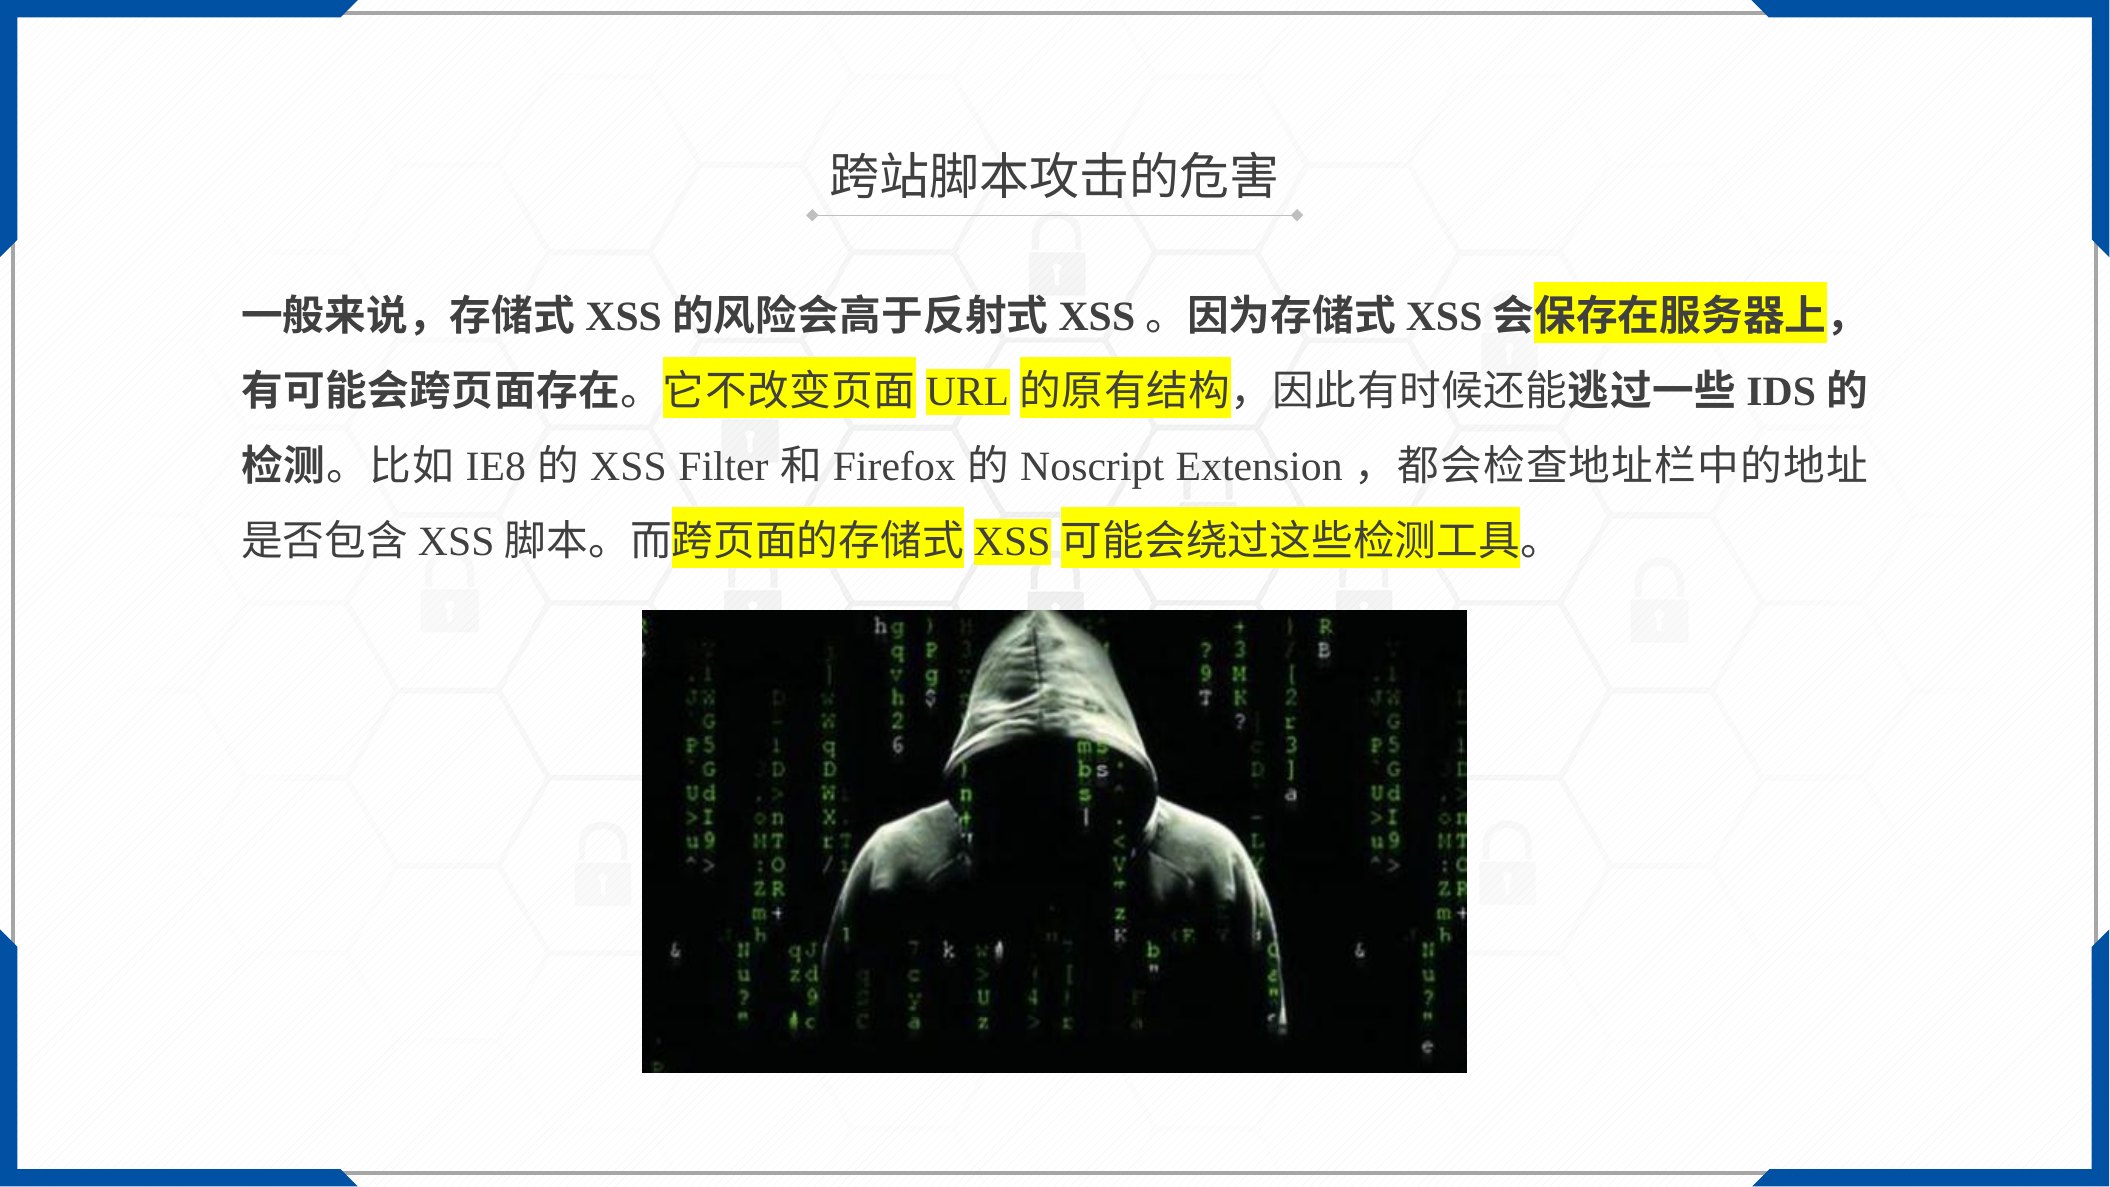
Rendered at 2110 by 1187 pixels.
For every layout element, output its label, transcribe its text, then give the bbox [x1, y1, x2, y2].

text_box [812, 137, 1298, 216]
picture [80, 0, 2029, 1187]
text_box 一般来说，存储式XSS的风险会高于反射式XSS。因为存储式XSS会保存在服务器上，有可能会跨页面存在。它不改变页面URL的原有结构，因此有时候还能逃过一些IDS的检测。比如IE8的XSS Filter和Firefox的Noscript Extension，都会检查地址栏中的地址是否包含XSS脚本。而跨页面的存储式XSS可能会绕过这些检测工具。 [226, 256, 1884, 572]
